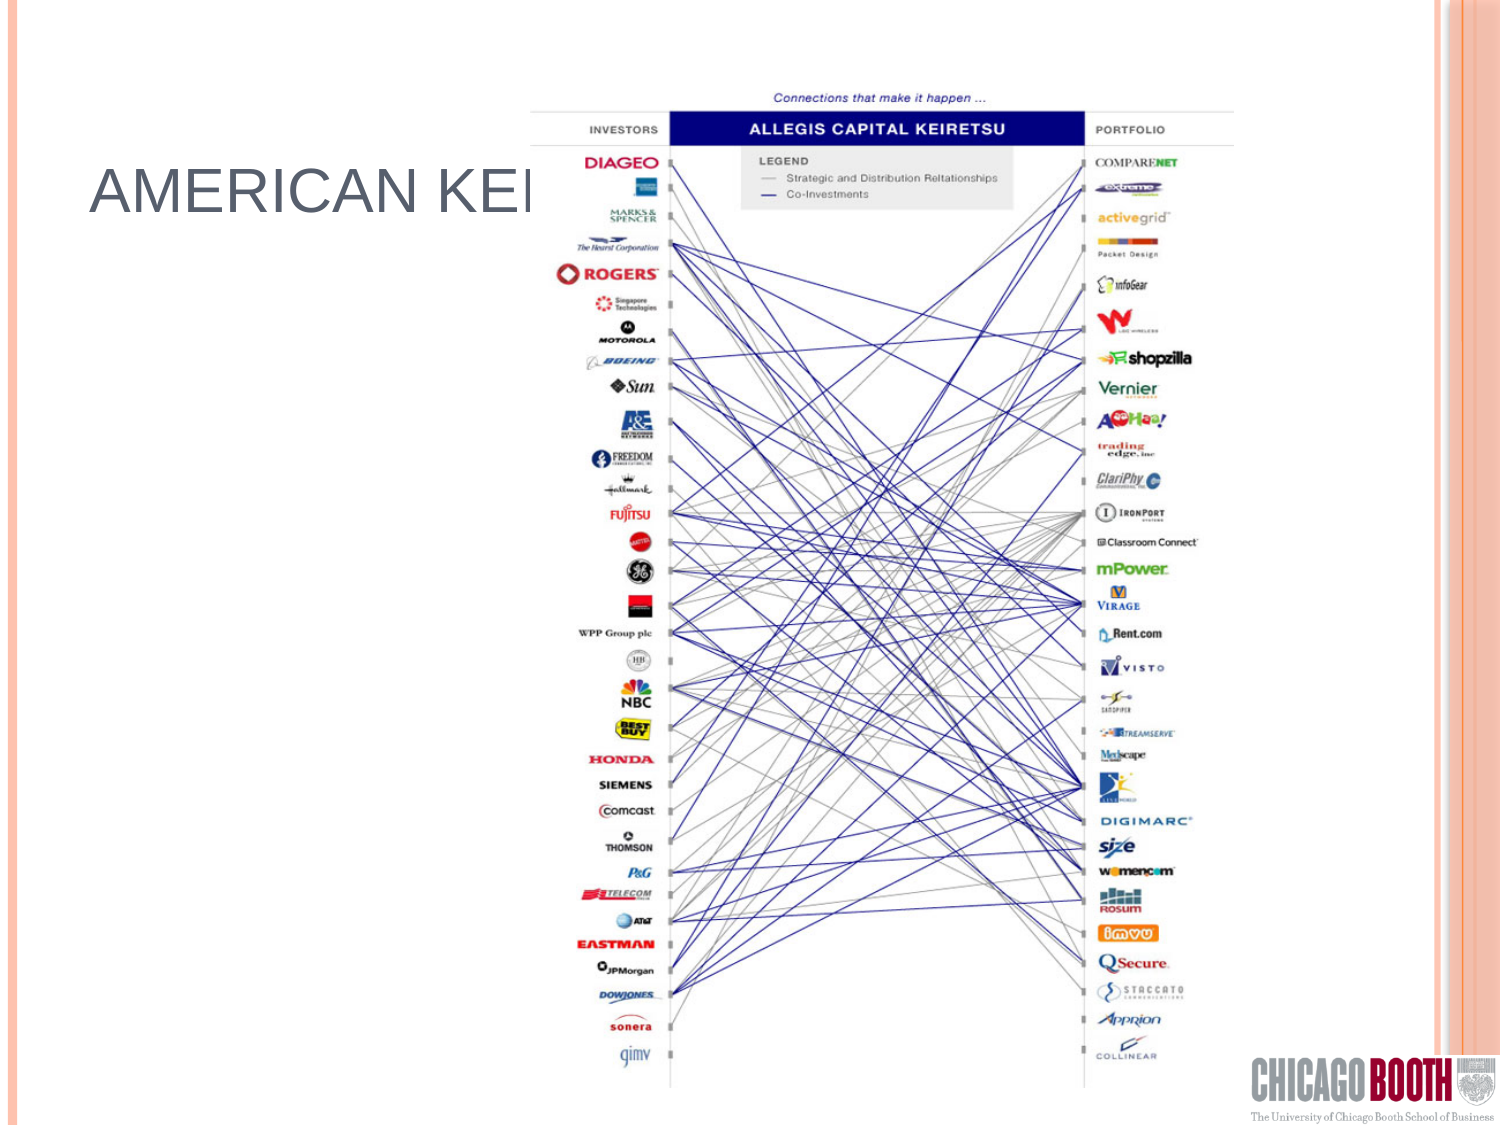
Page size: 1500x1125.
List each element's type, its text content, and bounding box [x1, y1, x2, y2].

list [86, 74, 1500, 1088]
title American keiretsu [75, 45, 1300, 233]
picture [1246, 1088, 1500, 1125]
